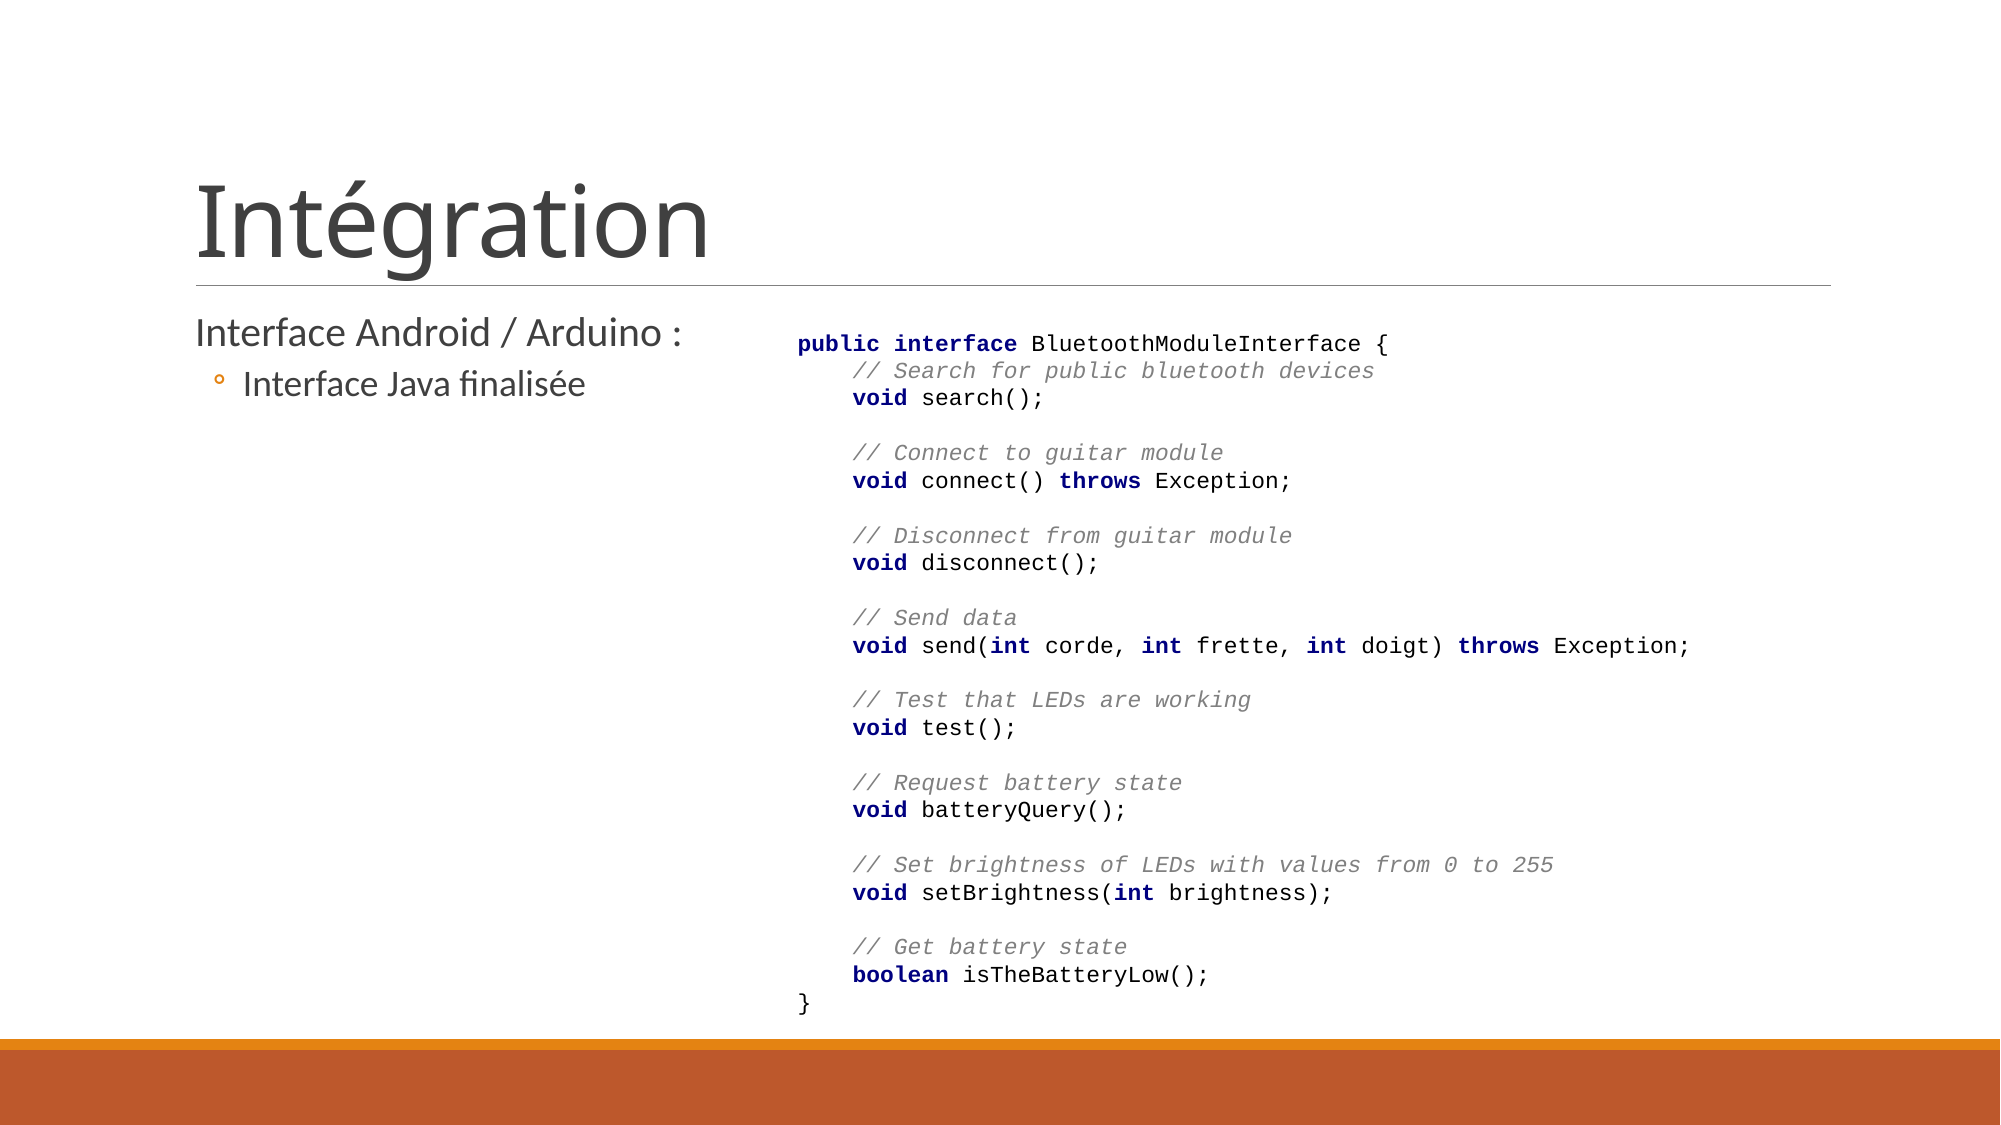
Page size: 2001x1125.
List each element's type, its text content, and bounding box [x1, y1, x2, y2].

text_box public interface BluetoothModuleInterface { // Search for public bluetooth devices void search(); // Connect to guitar module void connect() throws Exception; // Disconnect from guitar module void disconnect(); // Send data void send(int corde, int frette, int doigt) throws Exception; // Test that LEDs are working void test(); // Request battery state void batteryQuery(); // Set brightness of LEDs with values from 0 to 255 void setBrightness(int brightness); // Get battery state boolean isTheBatteryLow(); } [782, 320, 1748, 1022]
list Interface Android / Arduino : Interface Java finalisée [180, 302, 1830, 963]
title Intégration [180, 47, 1830, 285]
